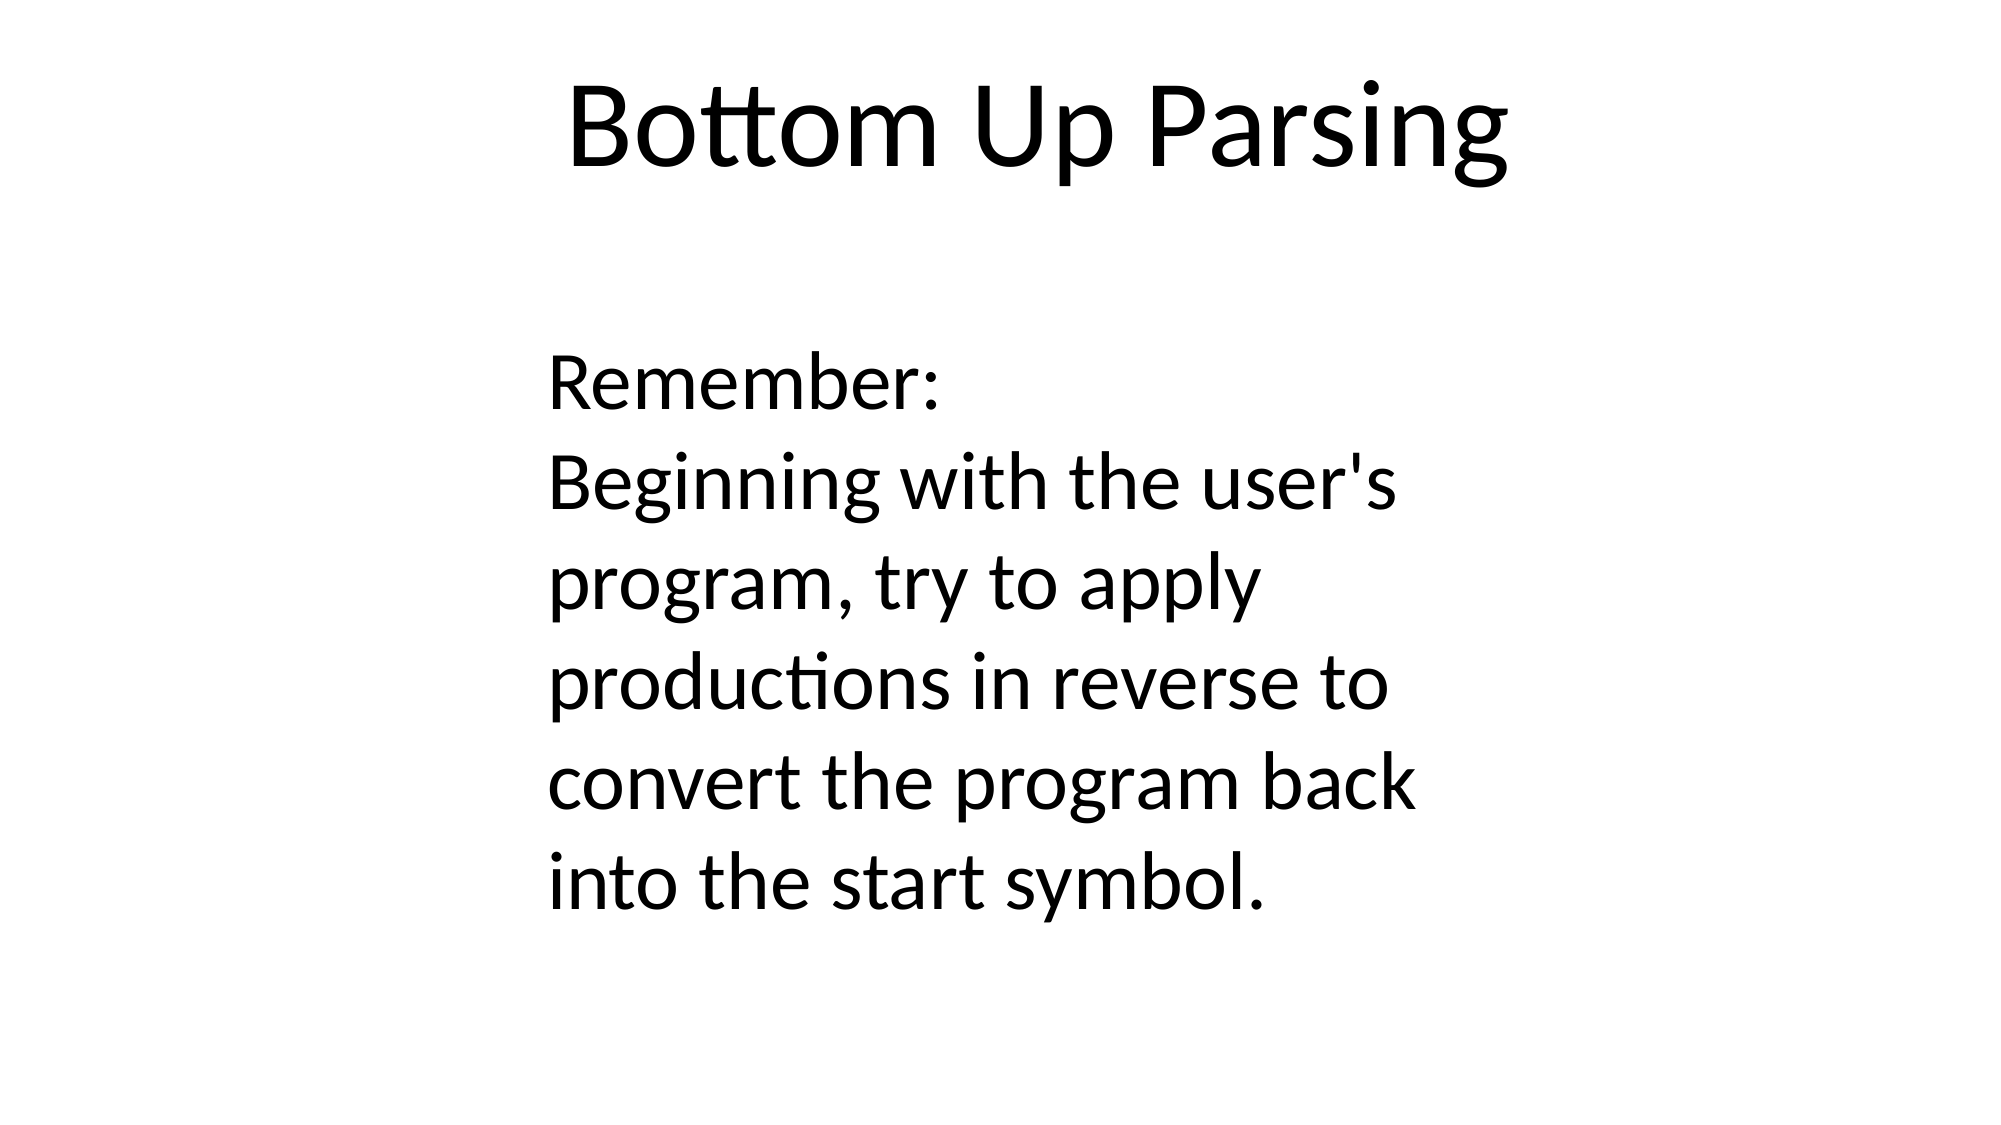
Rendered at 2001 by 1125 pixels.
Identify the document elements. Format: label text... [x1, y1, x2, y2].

text_box Remember: Beginning with the user's program, try to apply productions in reverse to convert the program back into the start symbol. [532, 319, 1533, 934]
text_box Bottom Up Parsing [550, 33, 1527, 199]
